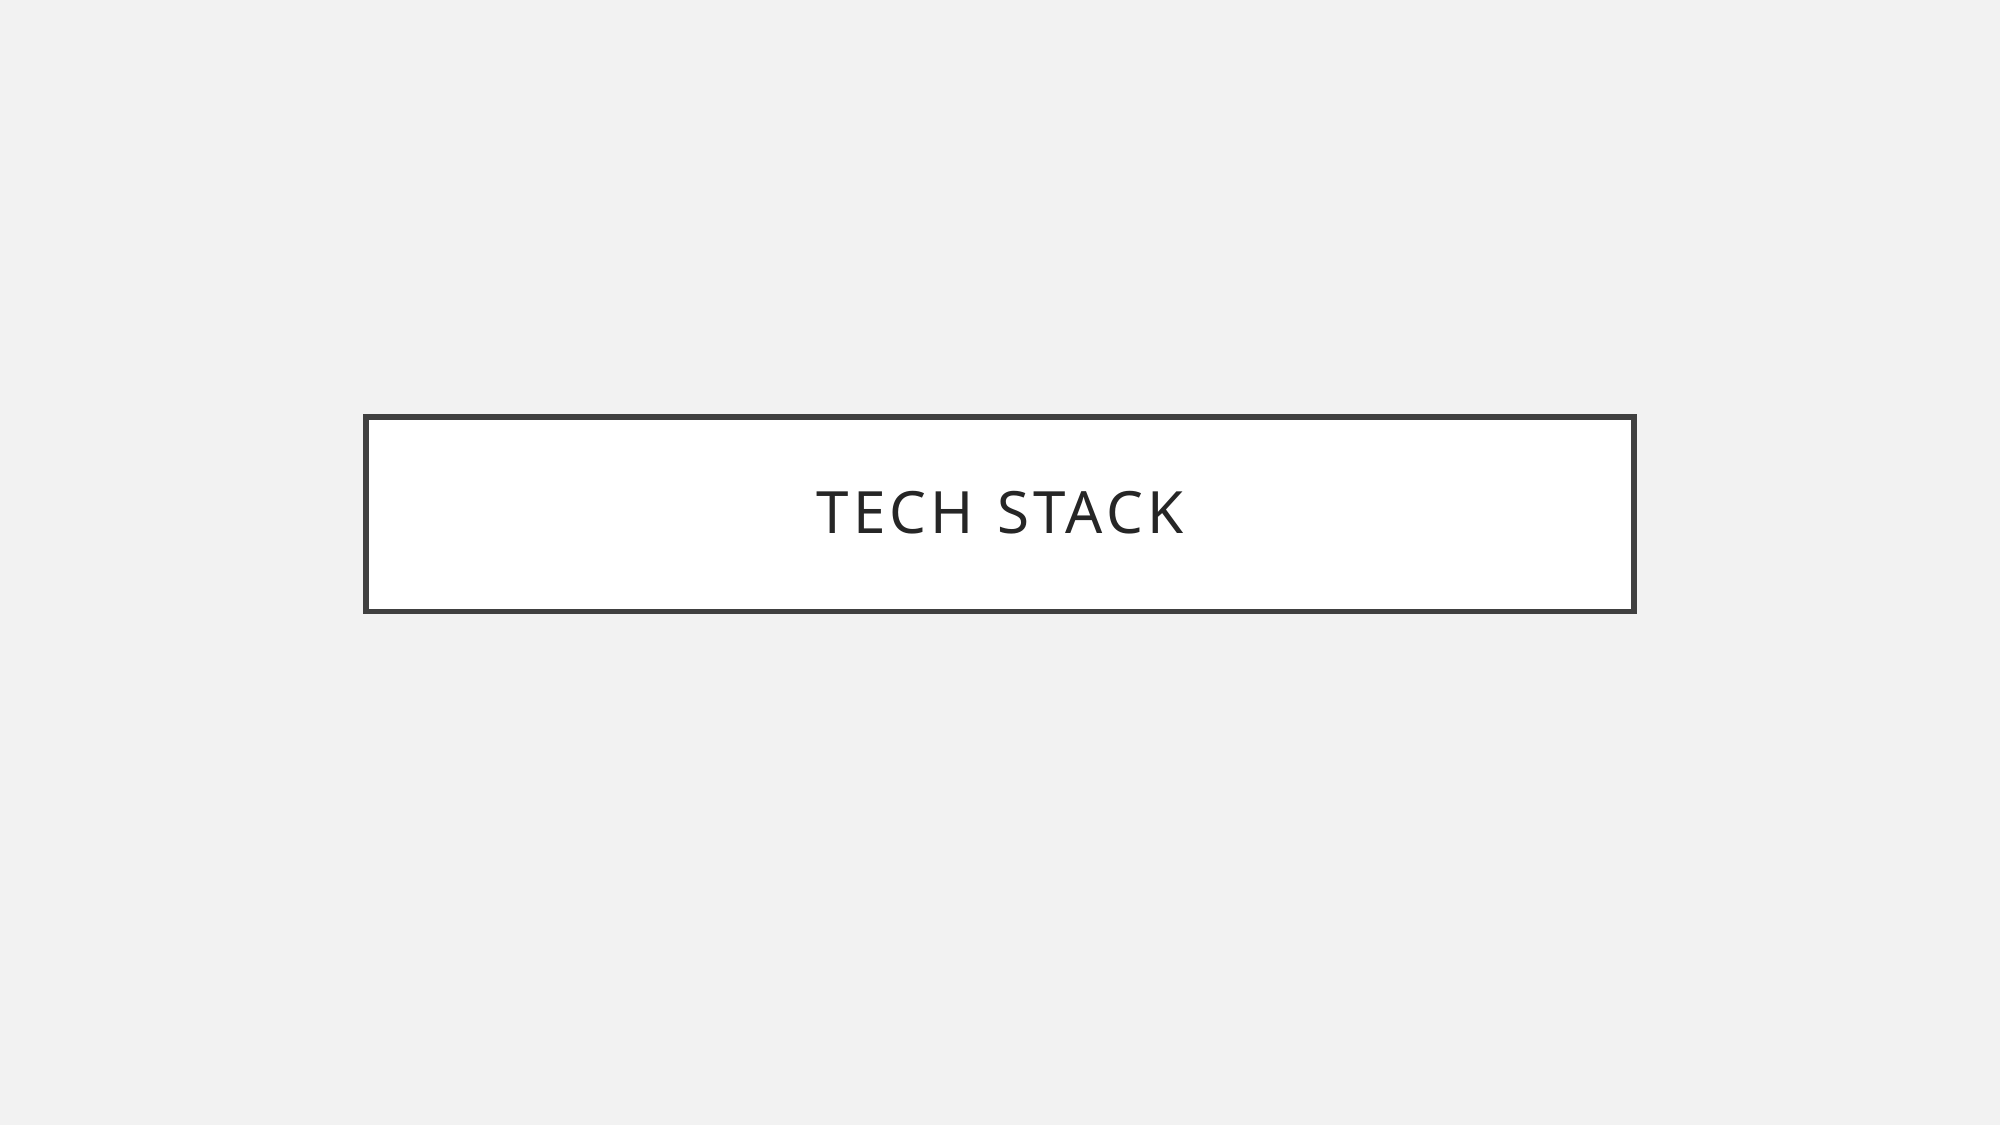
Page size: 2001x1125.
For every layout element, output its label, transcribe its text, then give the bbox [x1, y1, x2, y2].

title Tech Stack [363, 414, 1637, 614]
